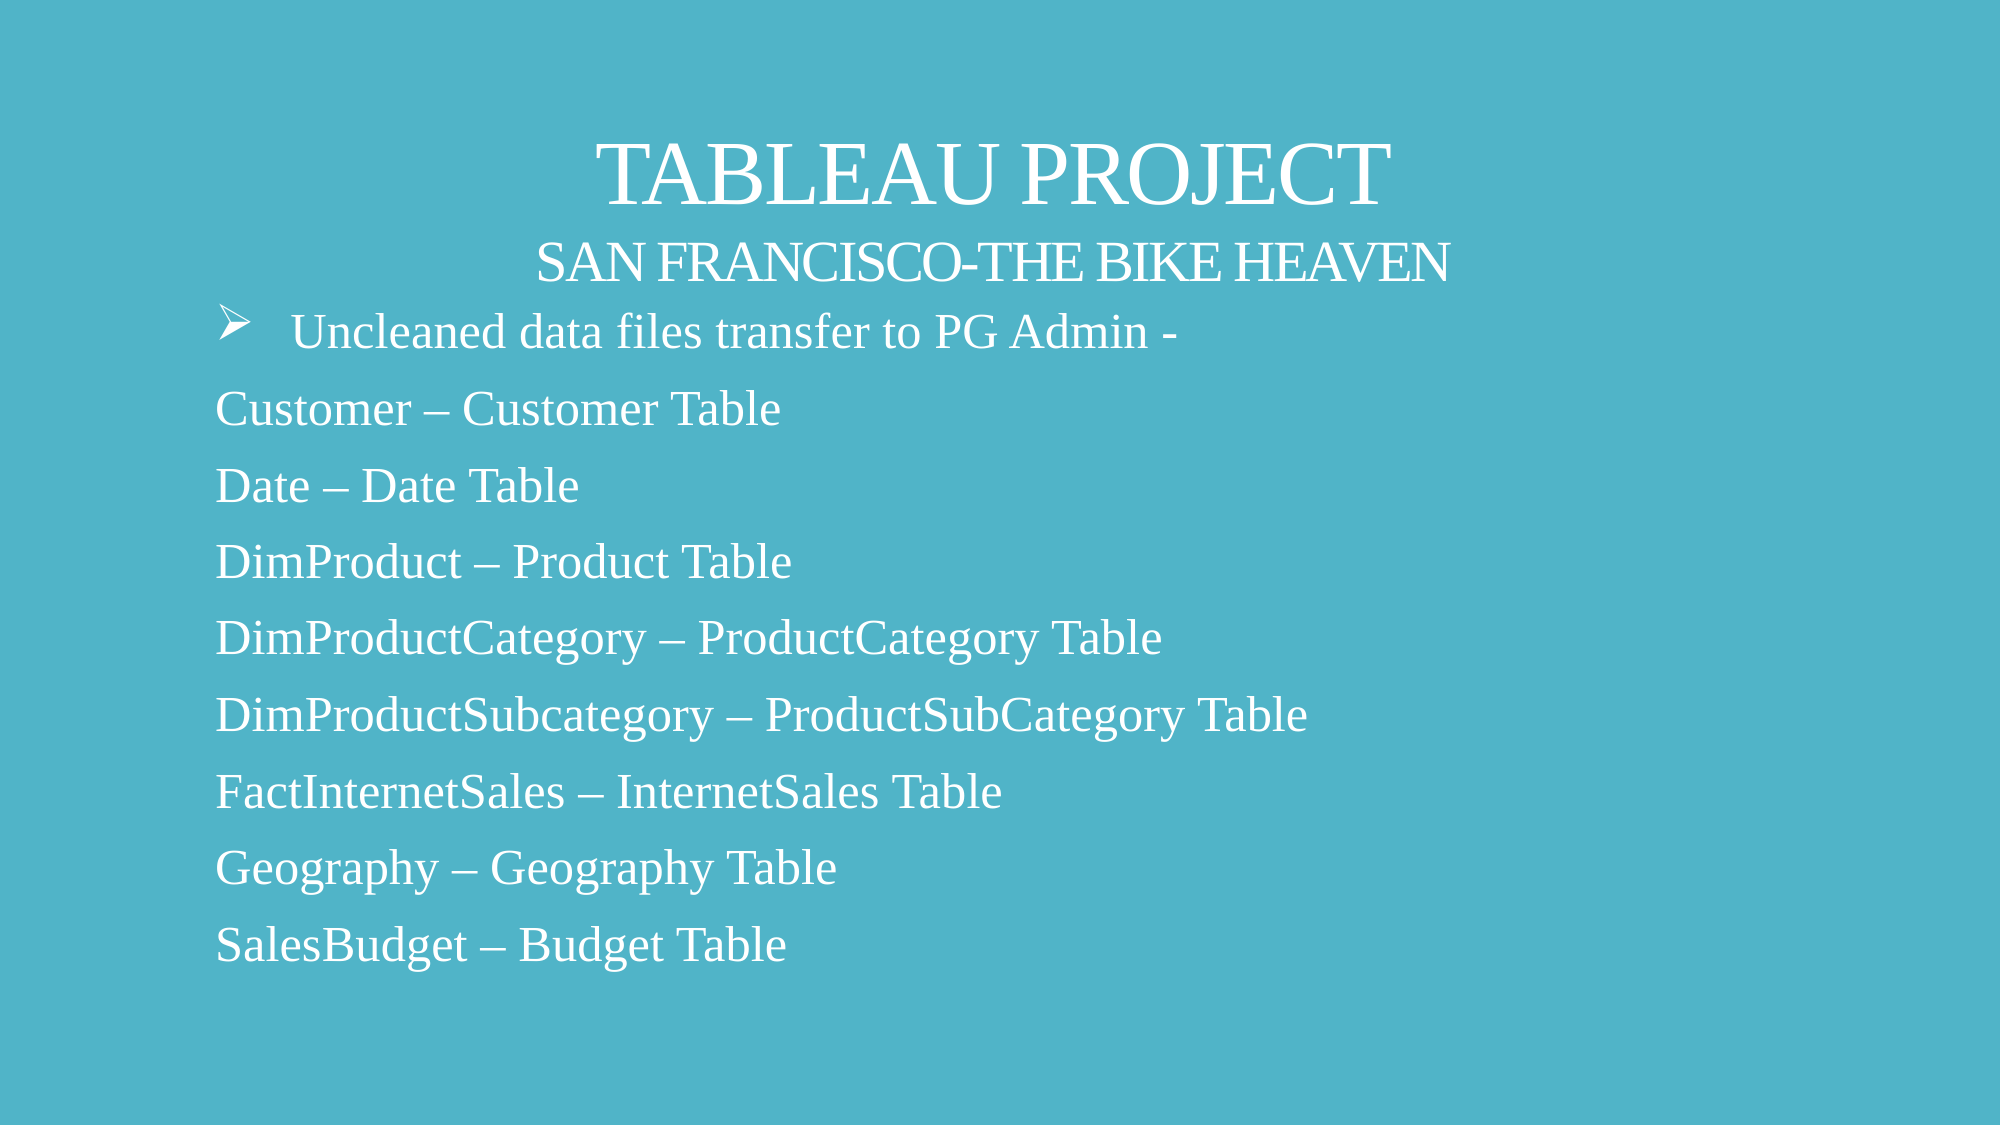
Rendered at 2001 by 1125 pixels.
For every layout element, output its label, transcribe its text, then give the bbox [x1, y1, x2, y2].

subtitle Uncleaned data files transfer to PG Admin - Customer – Customer Table Date – Date Table DimProduct – Product Table DimProductCategory – ProductCategory Table DimProductSubcategory – ProductSubCategory Table FactInternetSales – InternetSales Table Geography – Geography Table SalesBudget – Budget Table [200, 300, 1714, 980]
title TABLEAU PROJECT SAN FRANCISCO-THE BIKE HEAVEN [109, 115, 1879, 301]
